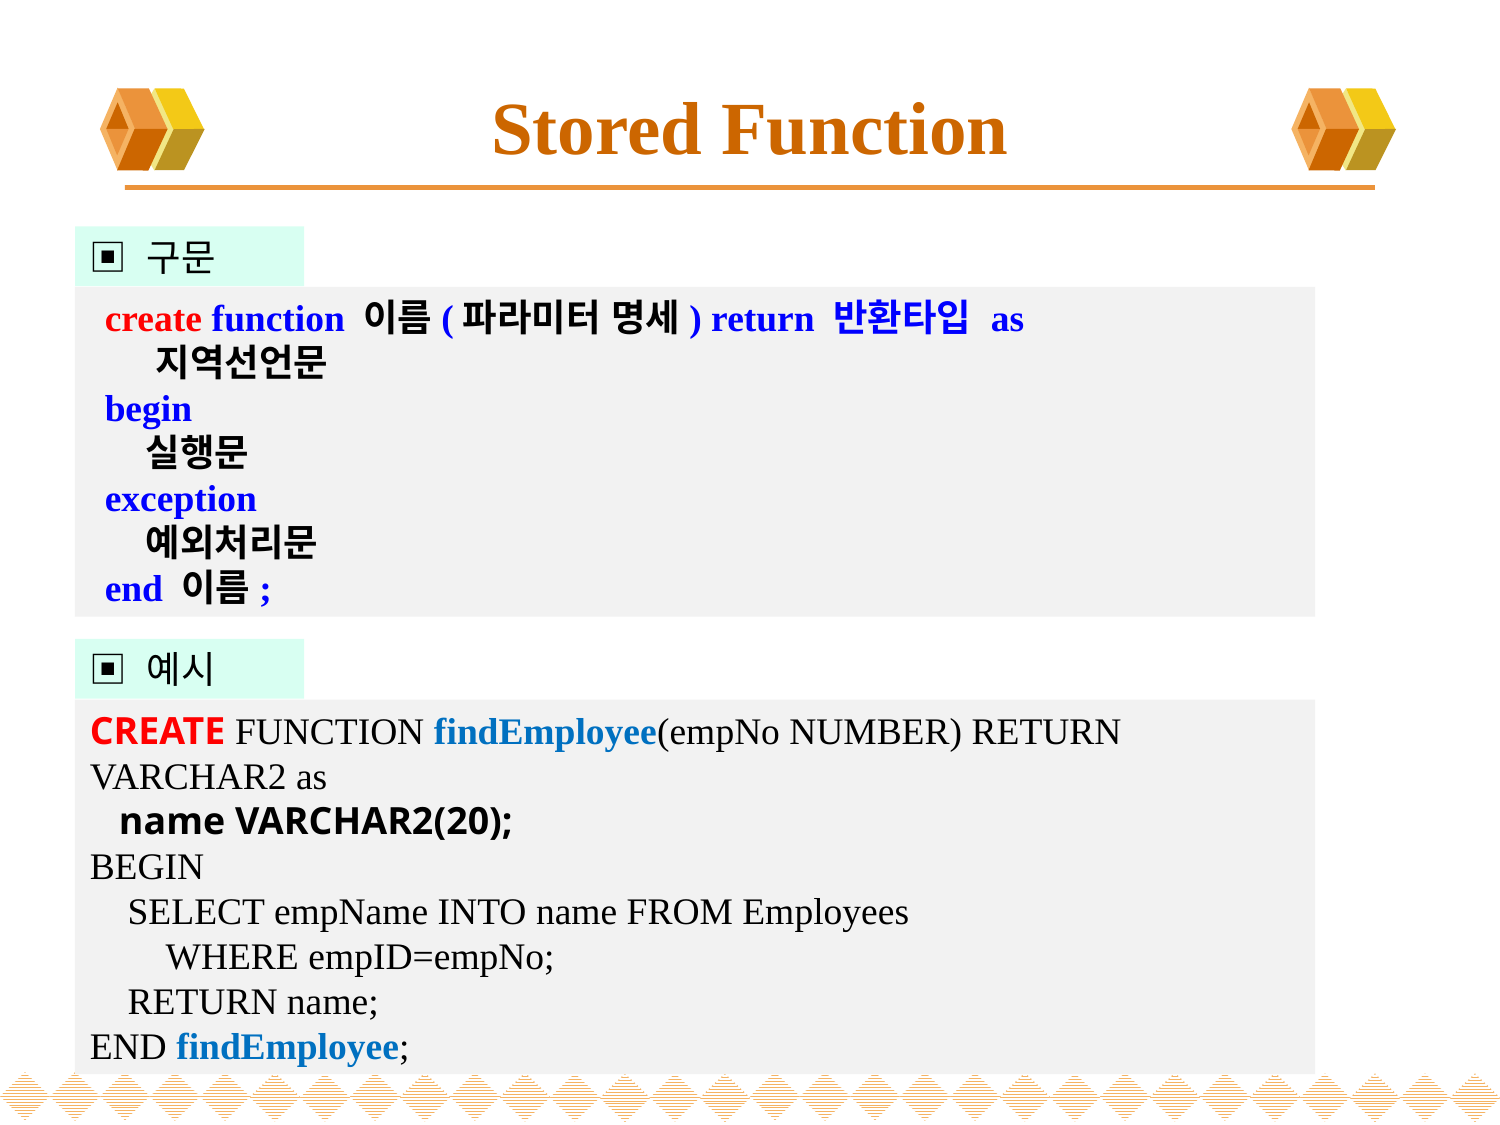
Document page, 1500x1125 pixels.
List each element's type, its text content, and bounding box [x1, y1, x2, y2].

text_box CREATE FUNCTION findEmployee(empNo NUMBER) RETURN VARCHAR2 as name VARCHAR2(20); BEGIN SELECT empName INTO name FROM Employees WHERE empID=empNo; RETURN name; END findEmployee; [74, 699, 1316, 1075]
title Stored Function [75, 67, 1425, 182]
text_box ▣ 예시 [75, 638, 305, 699]
text_box create function 이름(파라미터 명세) return 반환타입 as 지역선언문 begin 실행문 exception 예외처리문 end 이름; [74, 286, 1316, 617]
text_box ▣ 구문 [75, 226, 305, 286]
